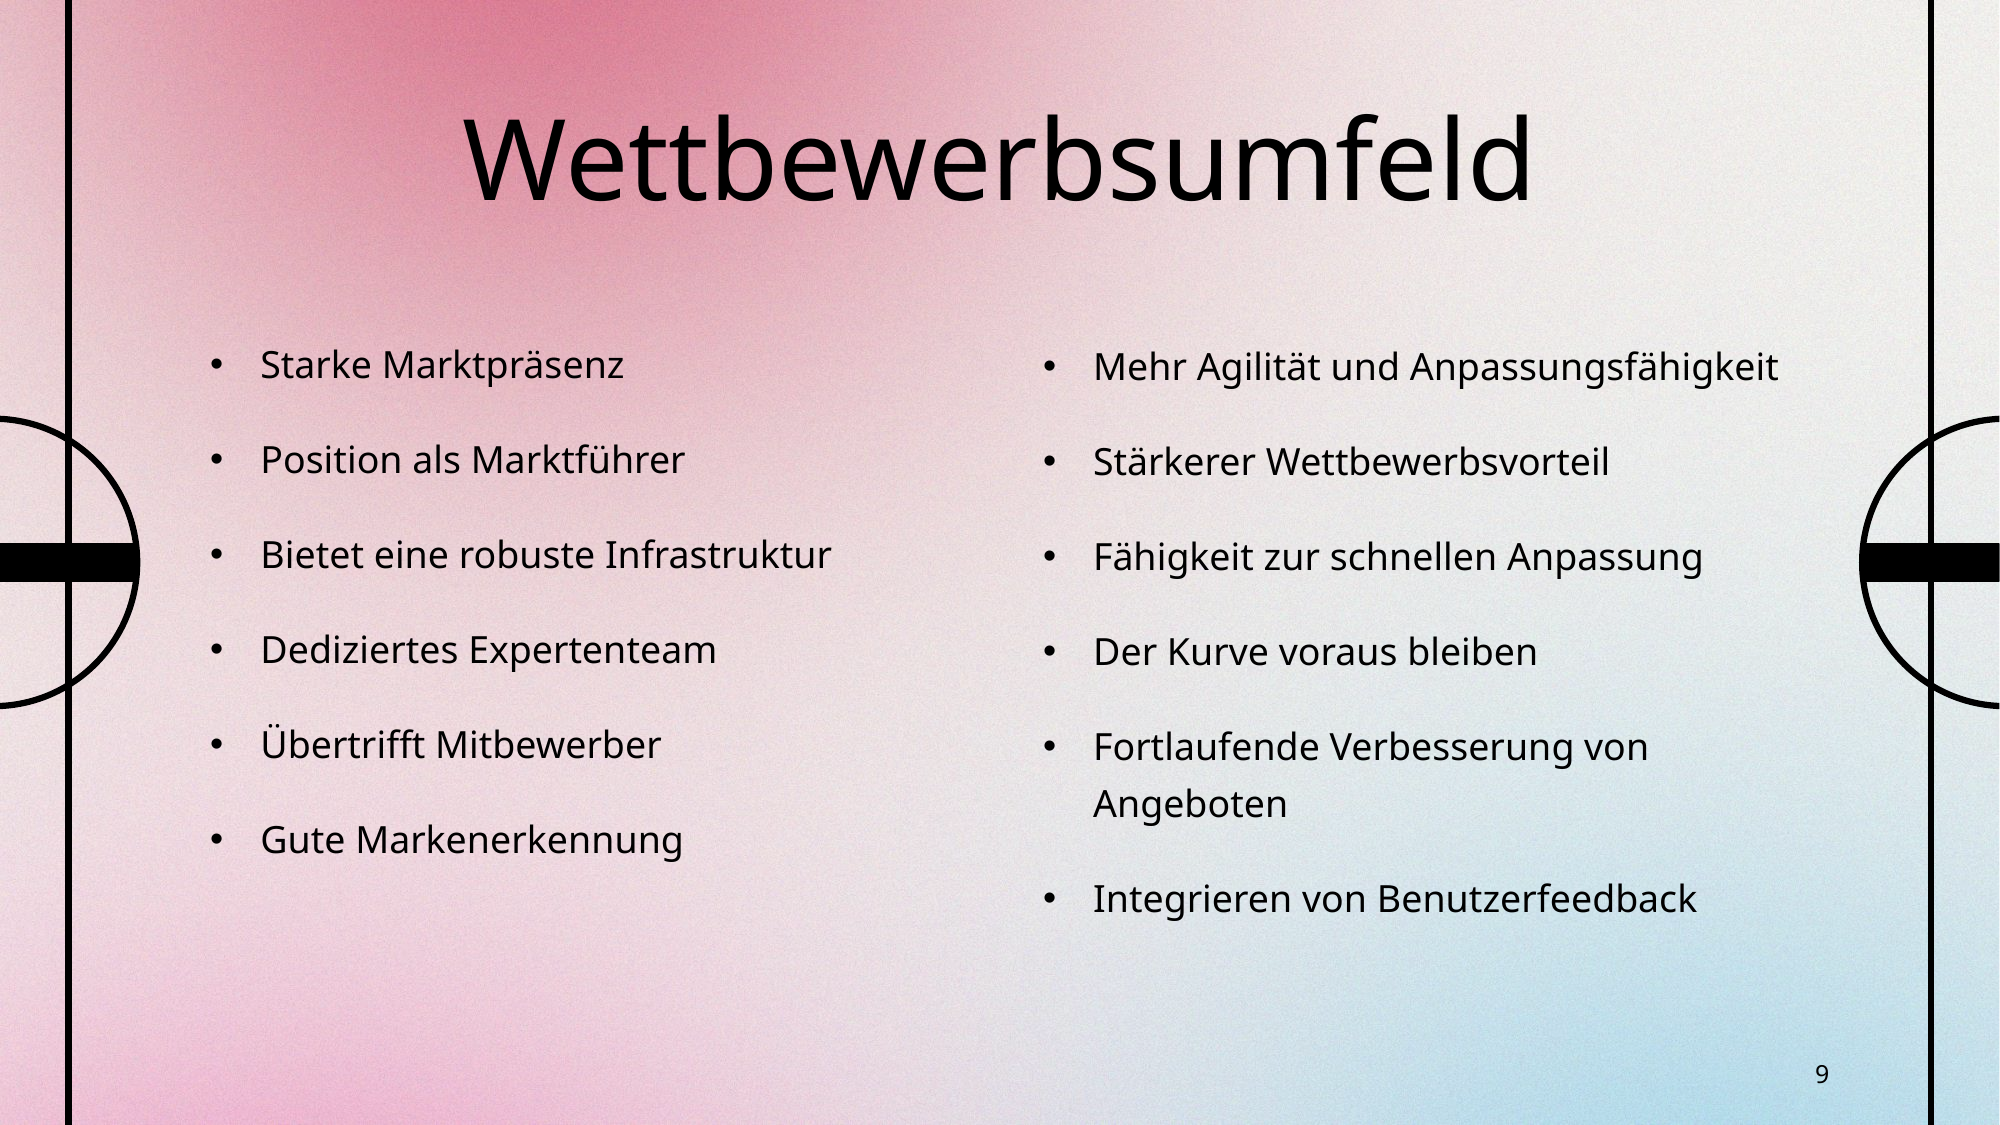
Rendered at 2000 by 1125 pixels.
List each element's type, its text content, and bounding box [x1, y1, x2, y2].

list Starke Marktpräsenz Position als Marktführer Bietet eine robuste Infrastruktur Dediziertes Expertenteam Übertrifft Mitbewerber Gute Markenerkennung [195, 321, 977, 1013]
list Mehr Agilität und Anpassungsfähigkeit Stärkerer Wettbewerbsvorteil Fähigkeit zur schnellen Anpassung Der Kurve voraus bleiben Fortlaufende Verbesserung von Angeboten Integrieren von Benutzerfeedback [1023, 321, 1805, 1013]
slide_number 9 [1667, 1050, 1850, 1103]
title Wettbewerbsumfeld [112, 50, 1887, 282]
